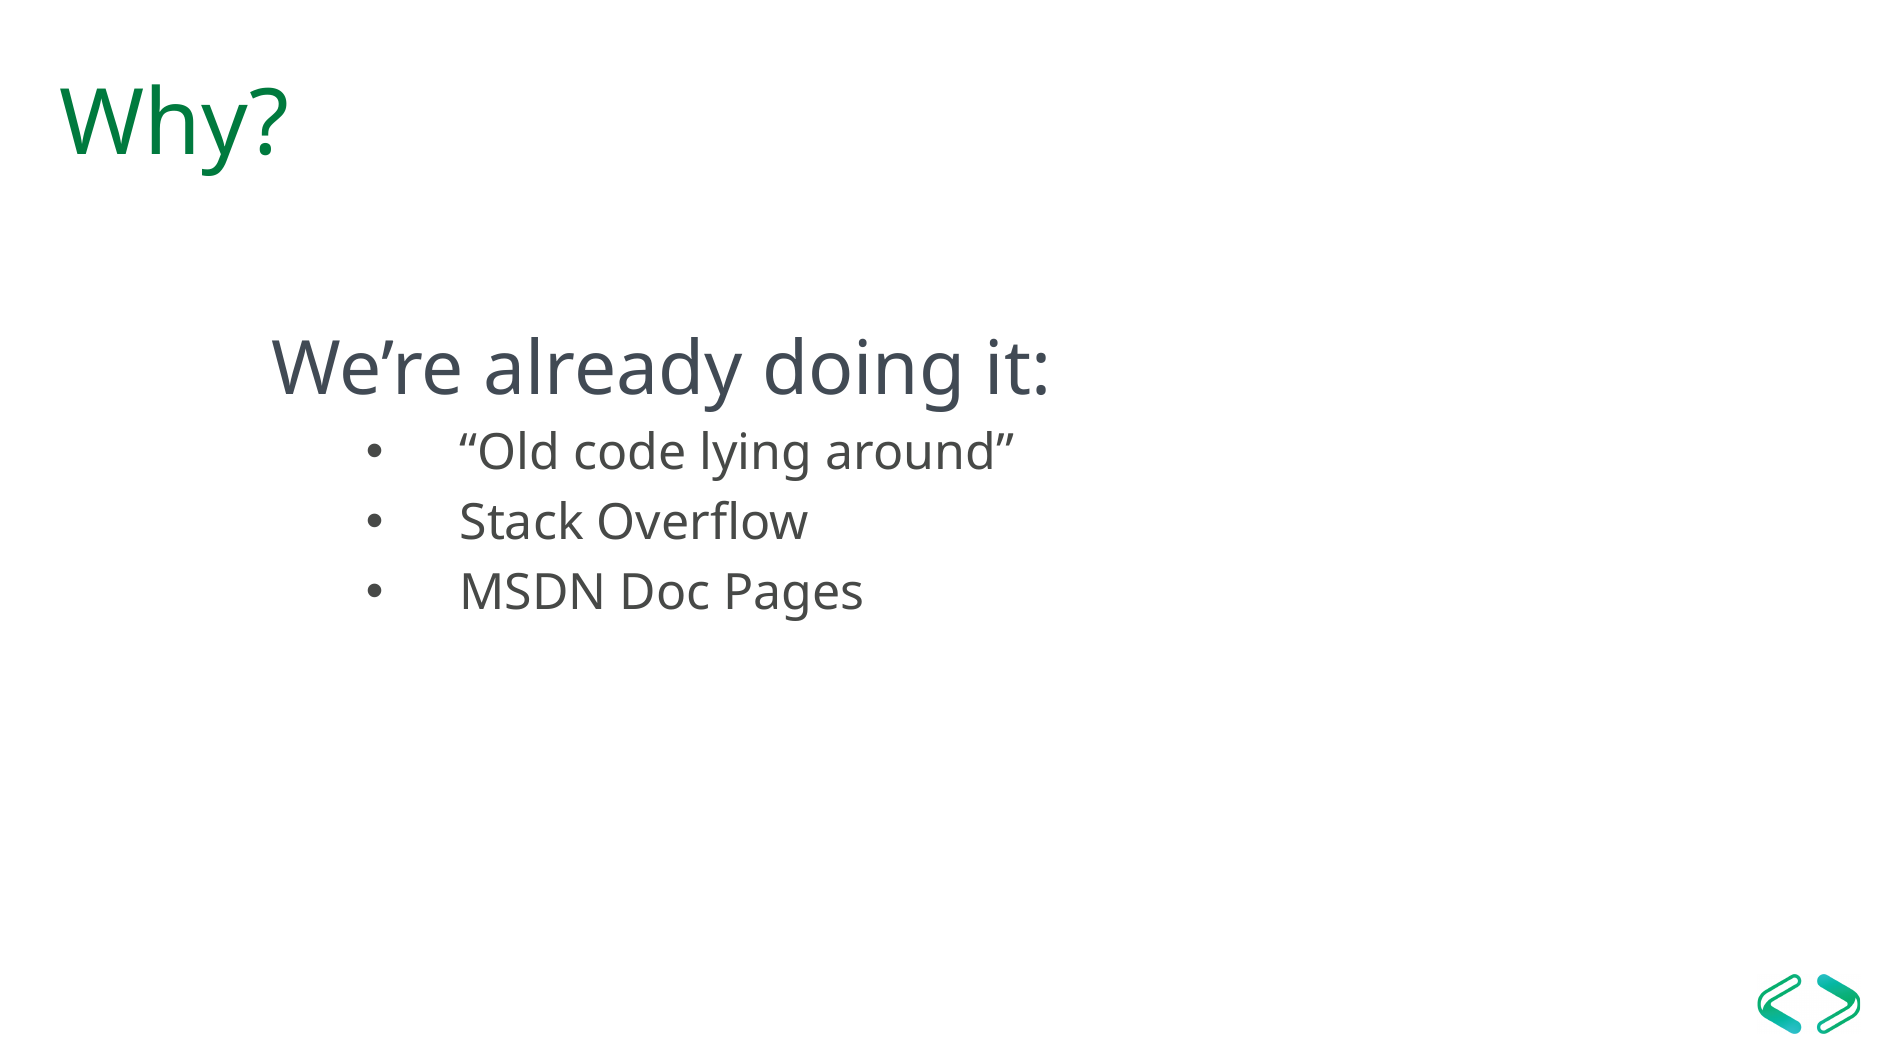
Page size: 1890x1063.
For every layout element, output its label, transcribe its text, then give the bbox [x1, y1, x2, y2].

title Why? [59, 59, 1831, 178]
list We’re already doing it: “Old code lying around” Stack Overflow MSDN Doc Pages [271, 319, 1426, 868]
